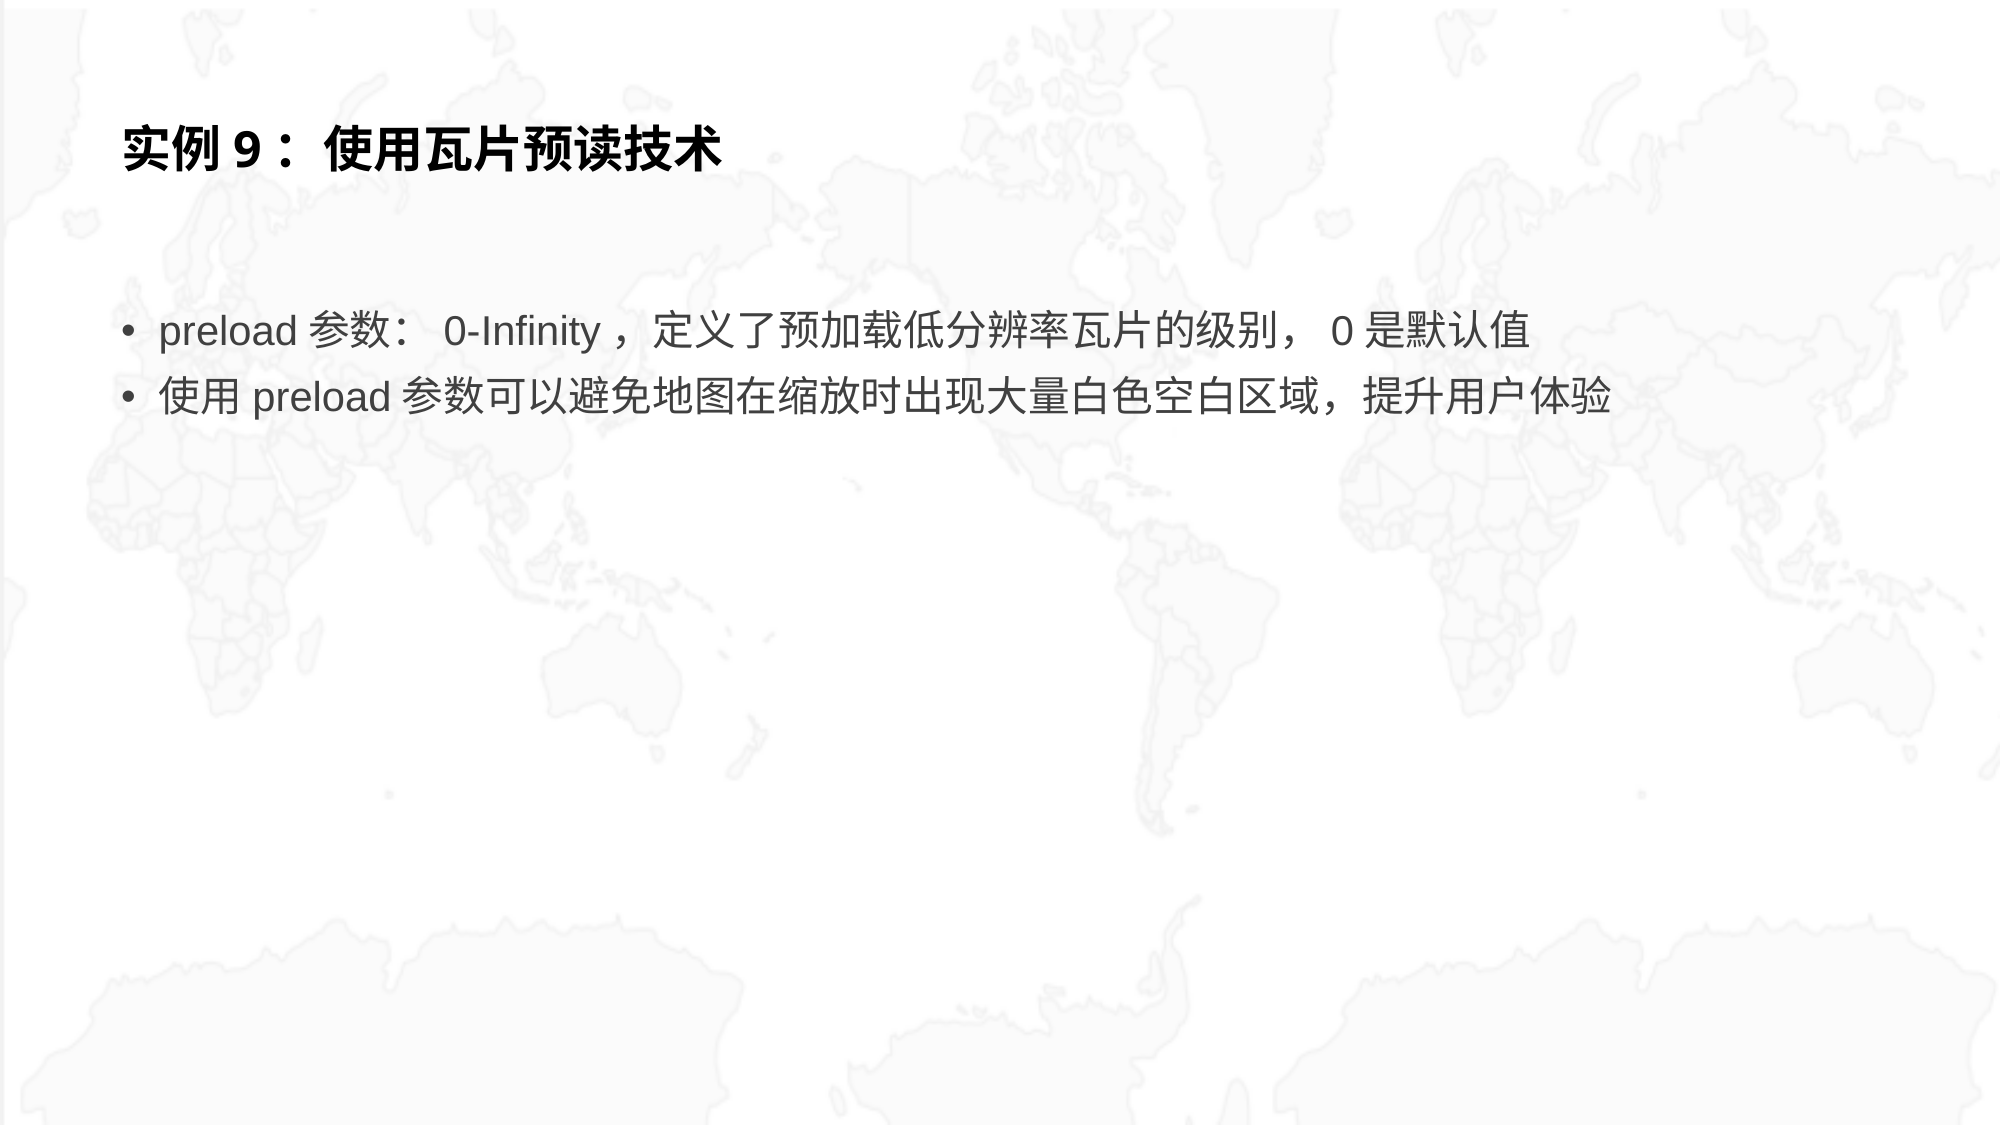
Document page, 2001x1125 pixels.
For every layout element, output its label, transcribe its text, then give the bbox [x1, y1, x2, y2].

list preload参数：0-Infinity，定义了预加载低分辨率瓦片的级别，0是默认值 使用preload参数可以避免地图在缩放时出现大量白色空白区域，提升用户体验 [106, 302, 1832, 1017]
title 实例9：使用瓦片预读技术 [106, 42, 1832, 260]
